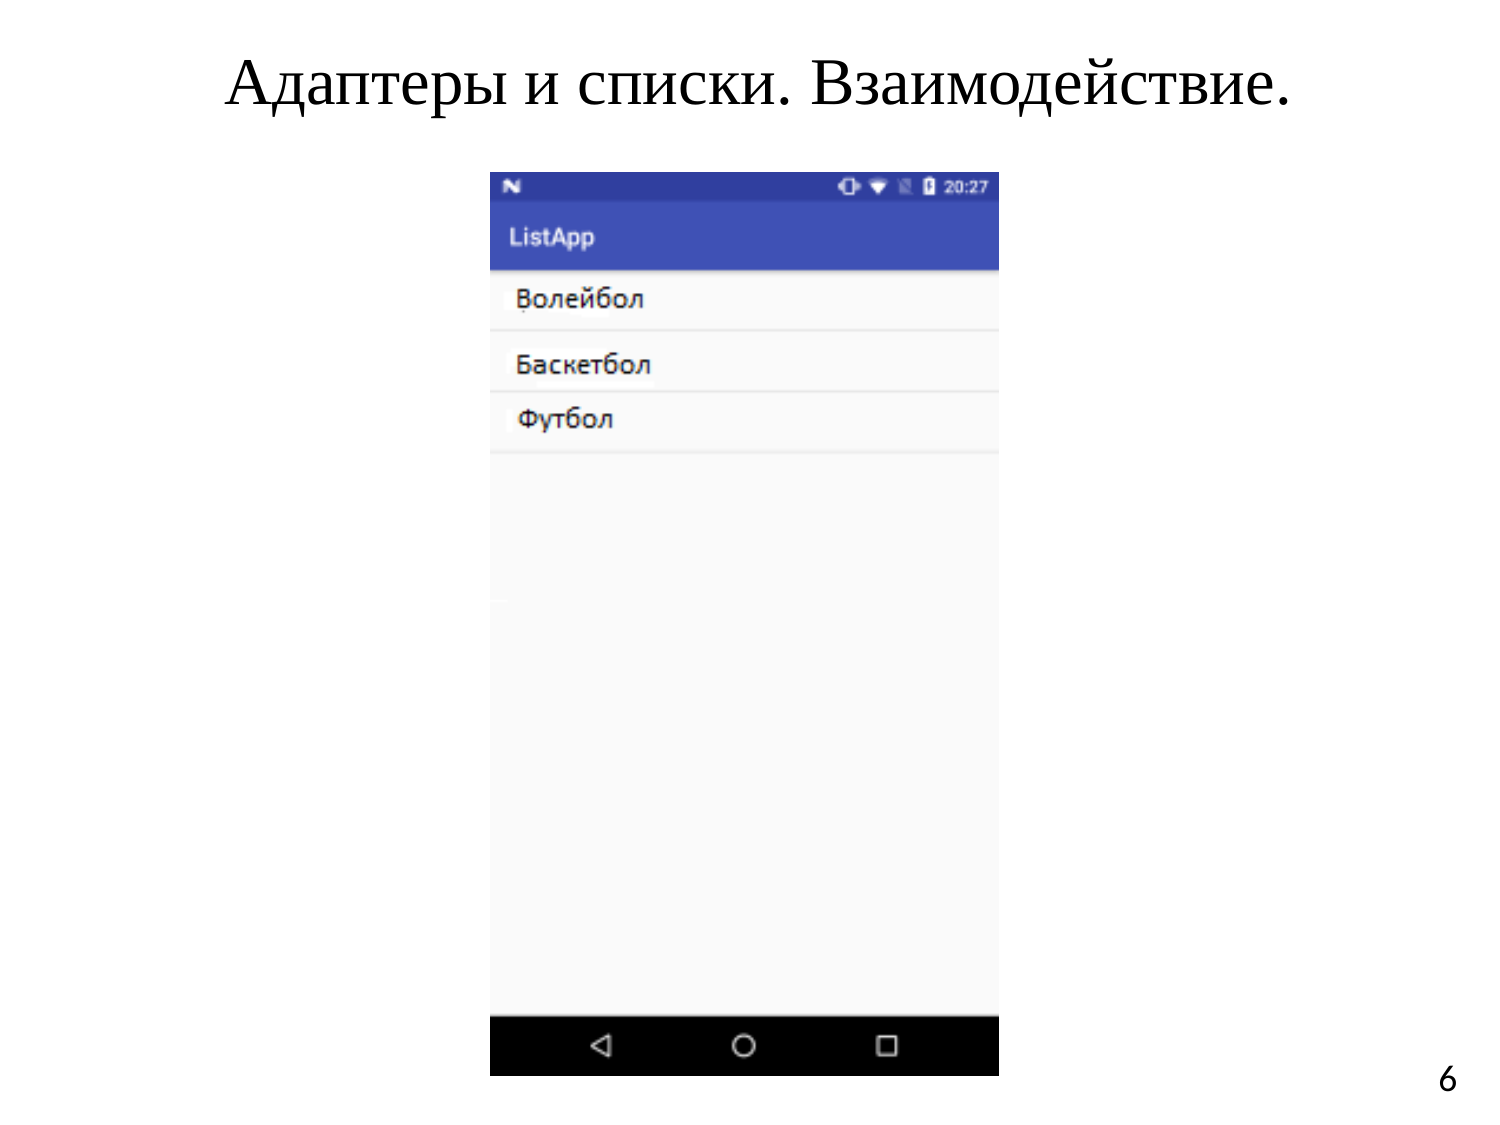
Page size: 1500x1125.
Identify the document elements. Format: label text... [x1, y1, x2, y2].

title Адаптеры и списки. Взаимодействие. [46, 19, 1472, 138]
text_box 6 [1423, 1046, 1473, 1107]
picture [489, 172, 999, 1076]
